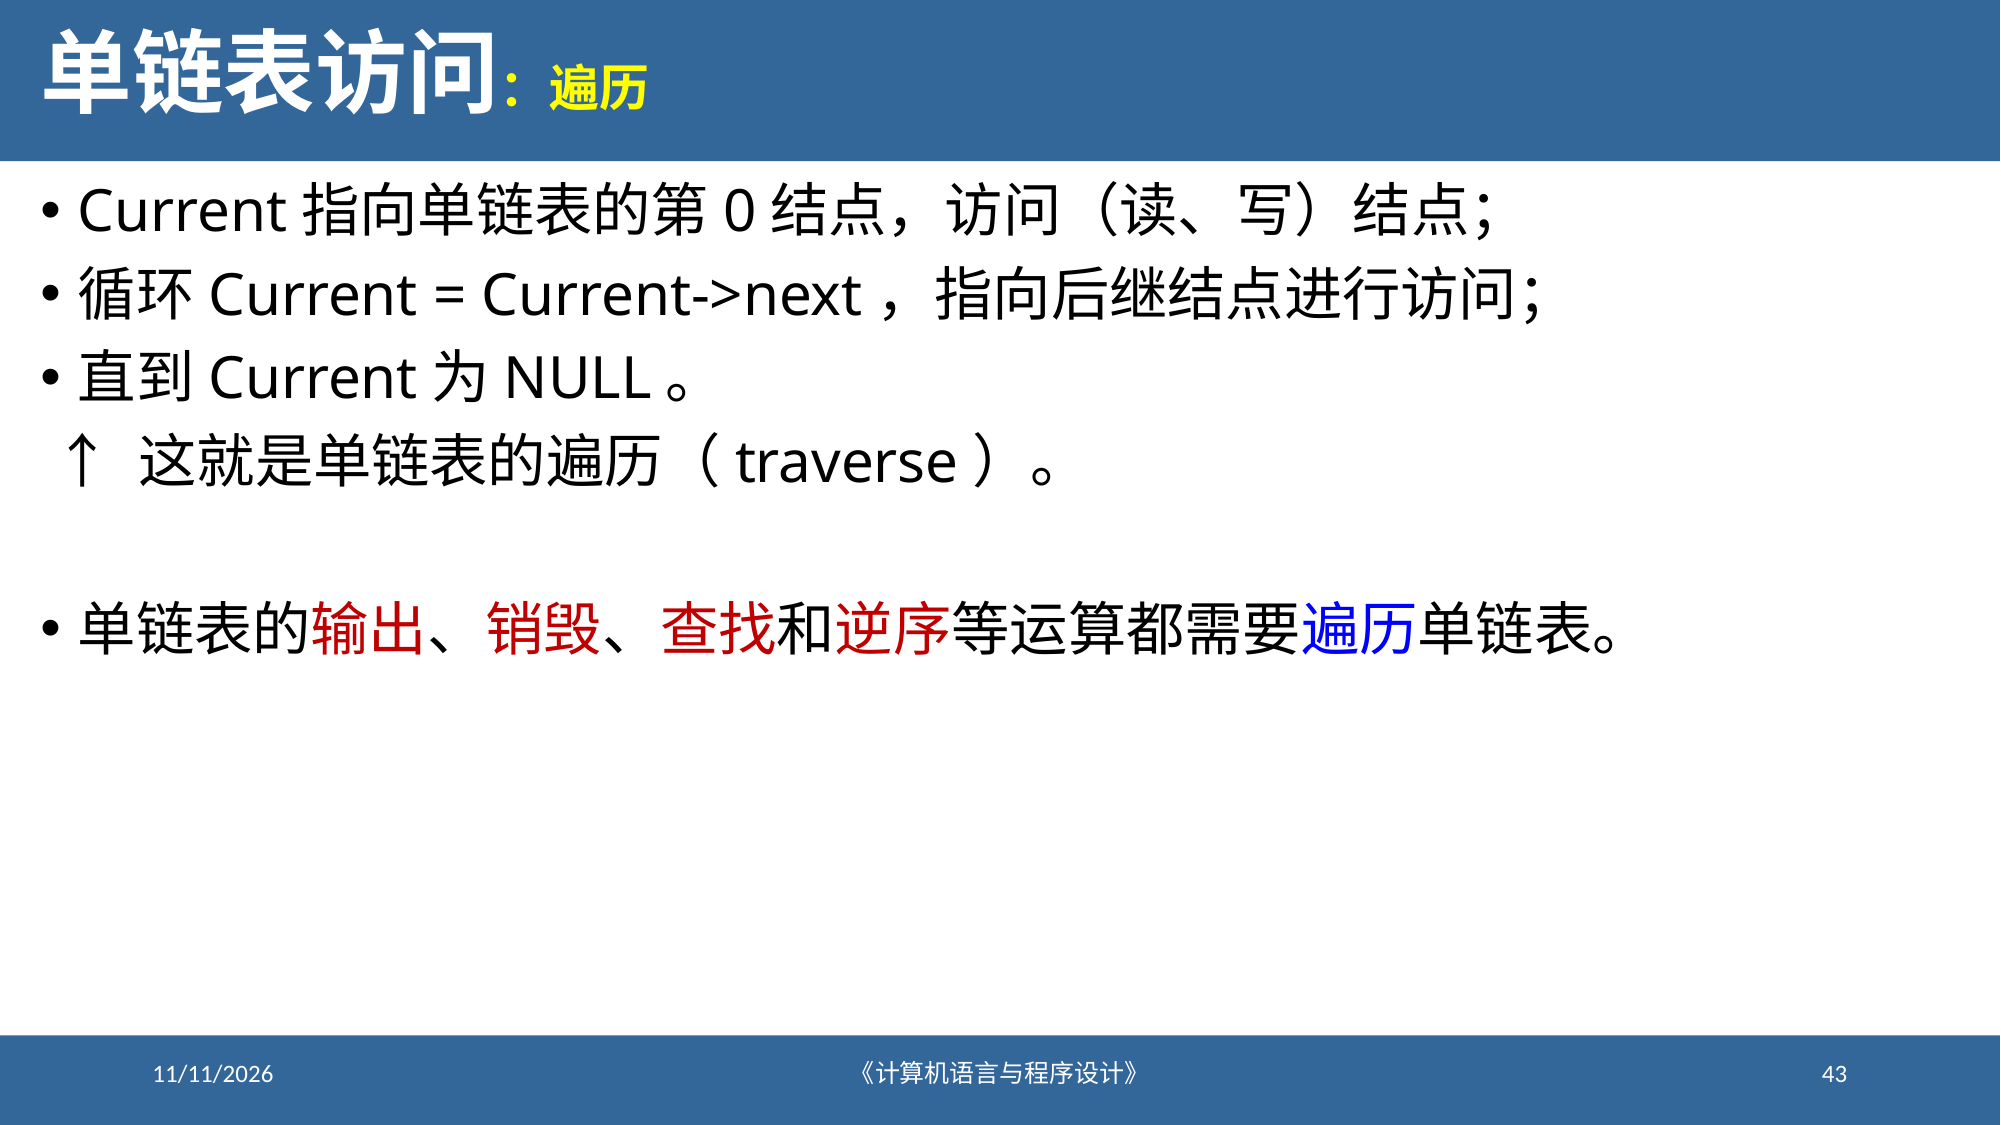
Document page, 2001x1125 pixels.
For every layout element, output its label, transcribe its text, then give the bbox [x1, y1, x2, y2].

footer 《计算机语言与程序设计》 [662, 1042, 1338, 1103]
list Current指向单链表的第0结点，访问（读、写）结点； 循环Current = Current->next，指向后继结点进行访问； 直到Current为NULL。 ↑ 这就是单链表的遍历（traverse）。 单链表的输出、销毁、查找和逆序等运算都需要遍历单链表。 [25, 173, 1957, 888]
title 单链表访问：遍历 [25, 0, 1957, 154]
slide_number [137, 1042, 588, 1103]
slide_number 43 [1412, 1042, 1863, 1103]
